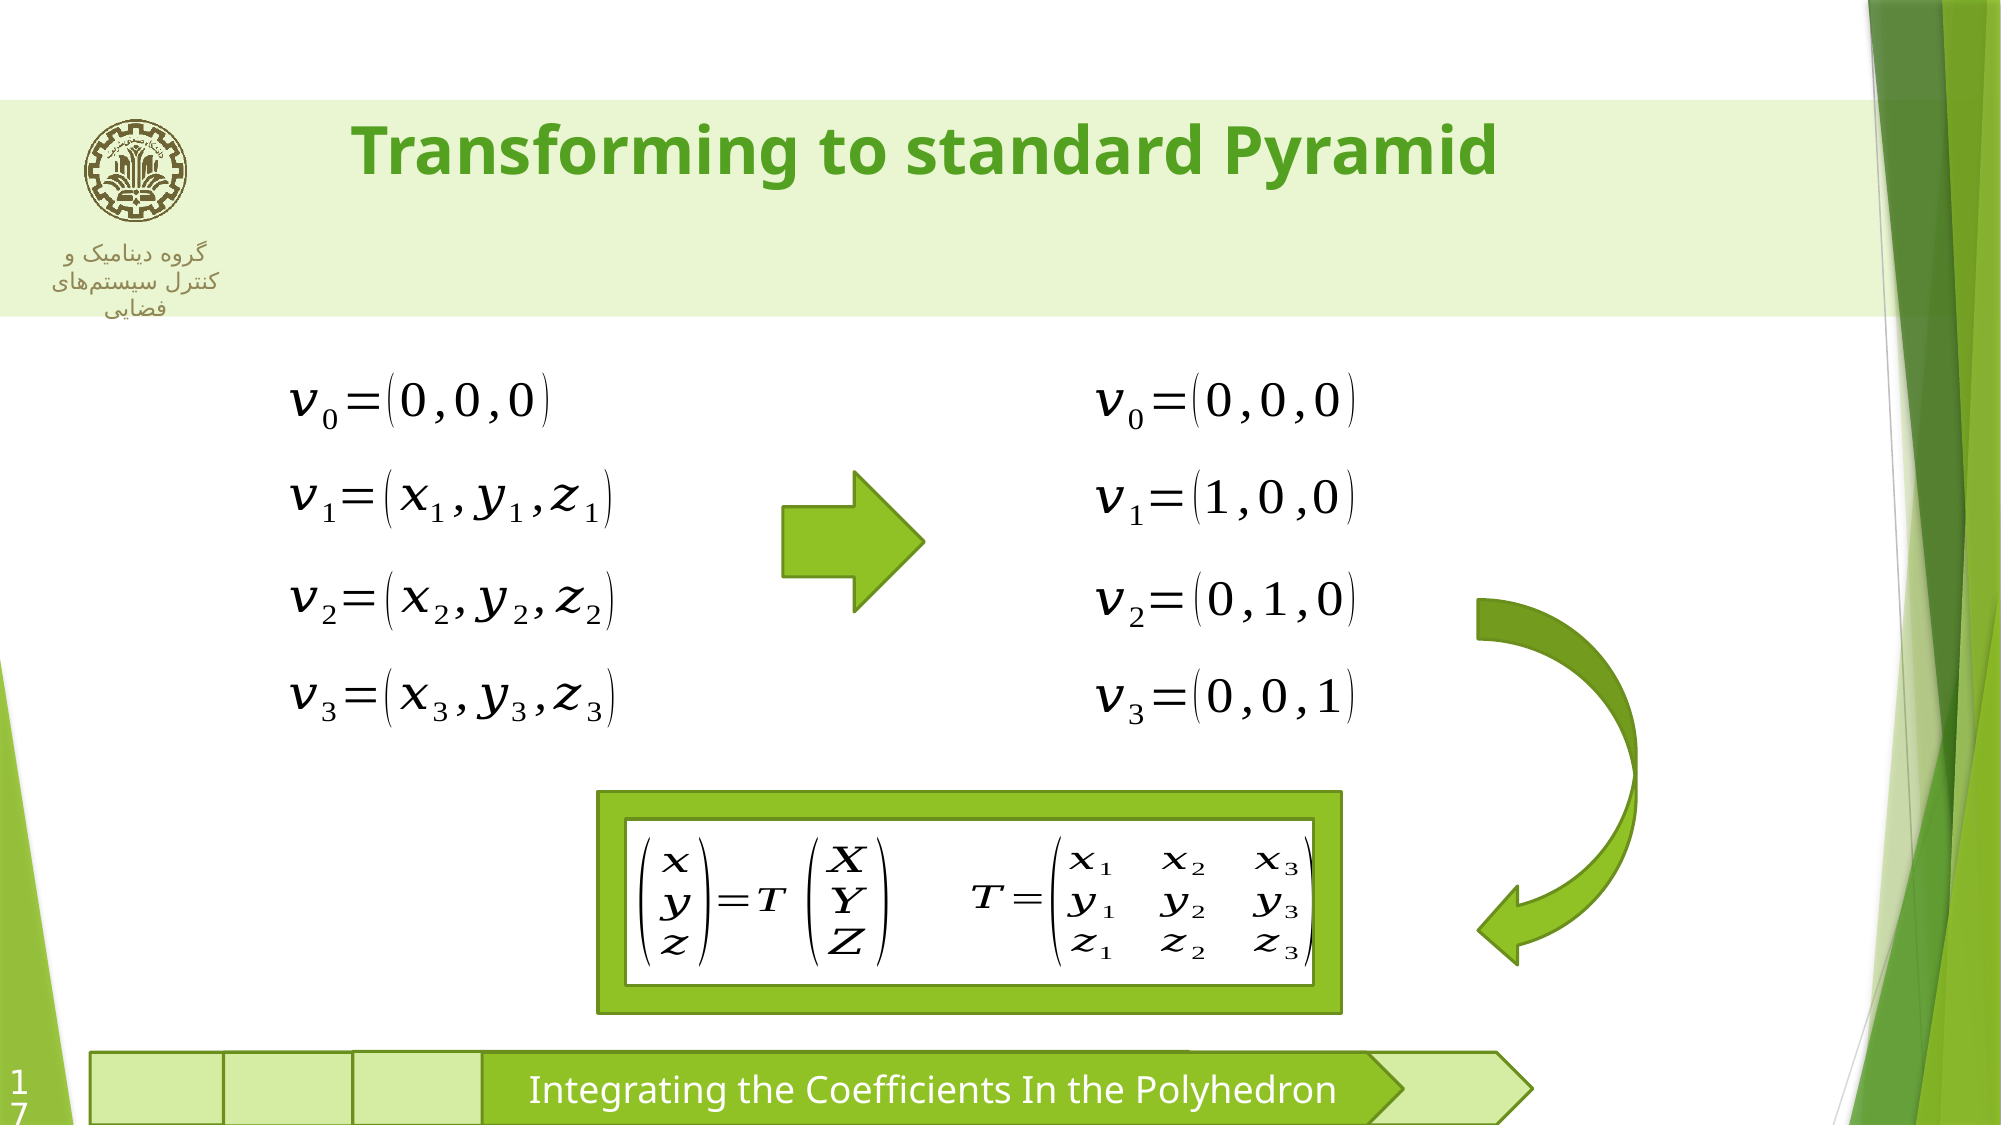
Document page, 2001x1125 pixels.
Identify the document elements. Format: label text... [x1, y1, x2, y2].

text_box [1476, 598, 1638, 967]
text_box [596, 790, 1343, 1015]
slide_number 17 [7, 1050, 67, 1111]
text_box [781, 470, 926, 614]
text_box [351, 1049, 1189, 1125]
text_box Integrating the Coefficients In the Polyhedron [480, 1050, 1405, 1125]
text_box [221, 1050, 351, 1125]
text_box [1368, 1050, 1534, 1125]
text_box [88, 1050, 223, 1125]
title Transforming to standard Pyramid [111, 99, 1741, 317]
